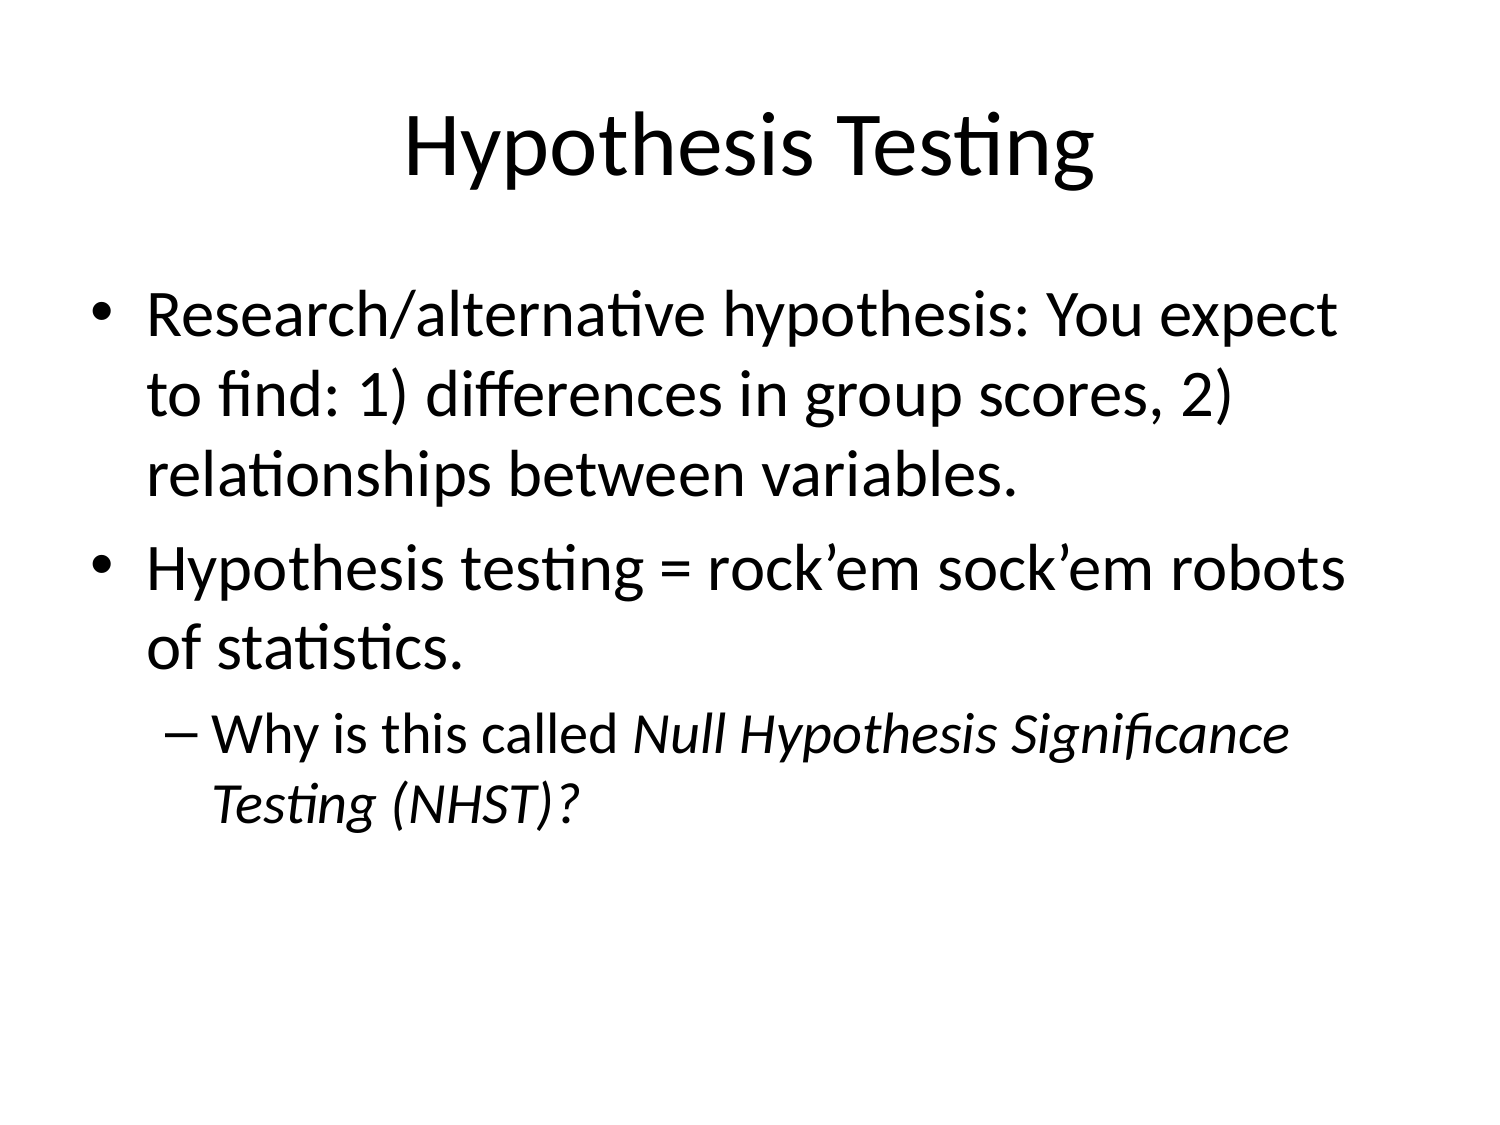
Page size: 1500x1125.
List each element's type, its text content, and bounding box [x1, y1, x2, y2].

title Hypothesis Testing [75, 45, 1425, 233]
list Research/alternative hypothesis: You expect to find: 1) differences in group scores, 2) relationships between variables. Hypothesis testing = rock’em sock’em robots of statistics. Why is this called Null Hypothesis Significance Testing (NHST)? [75, 262, 1425, 1005]
